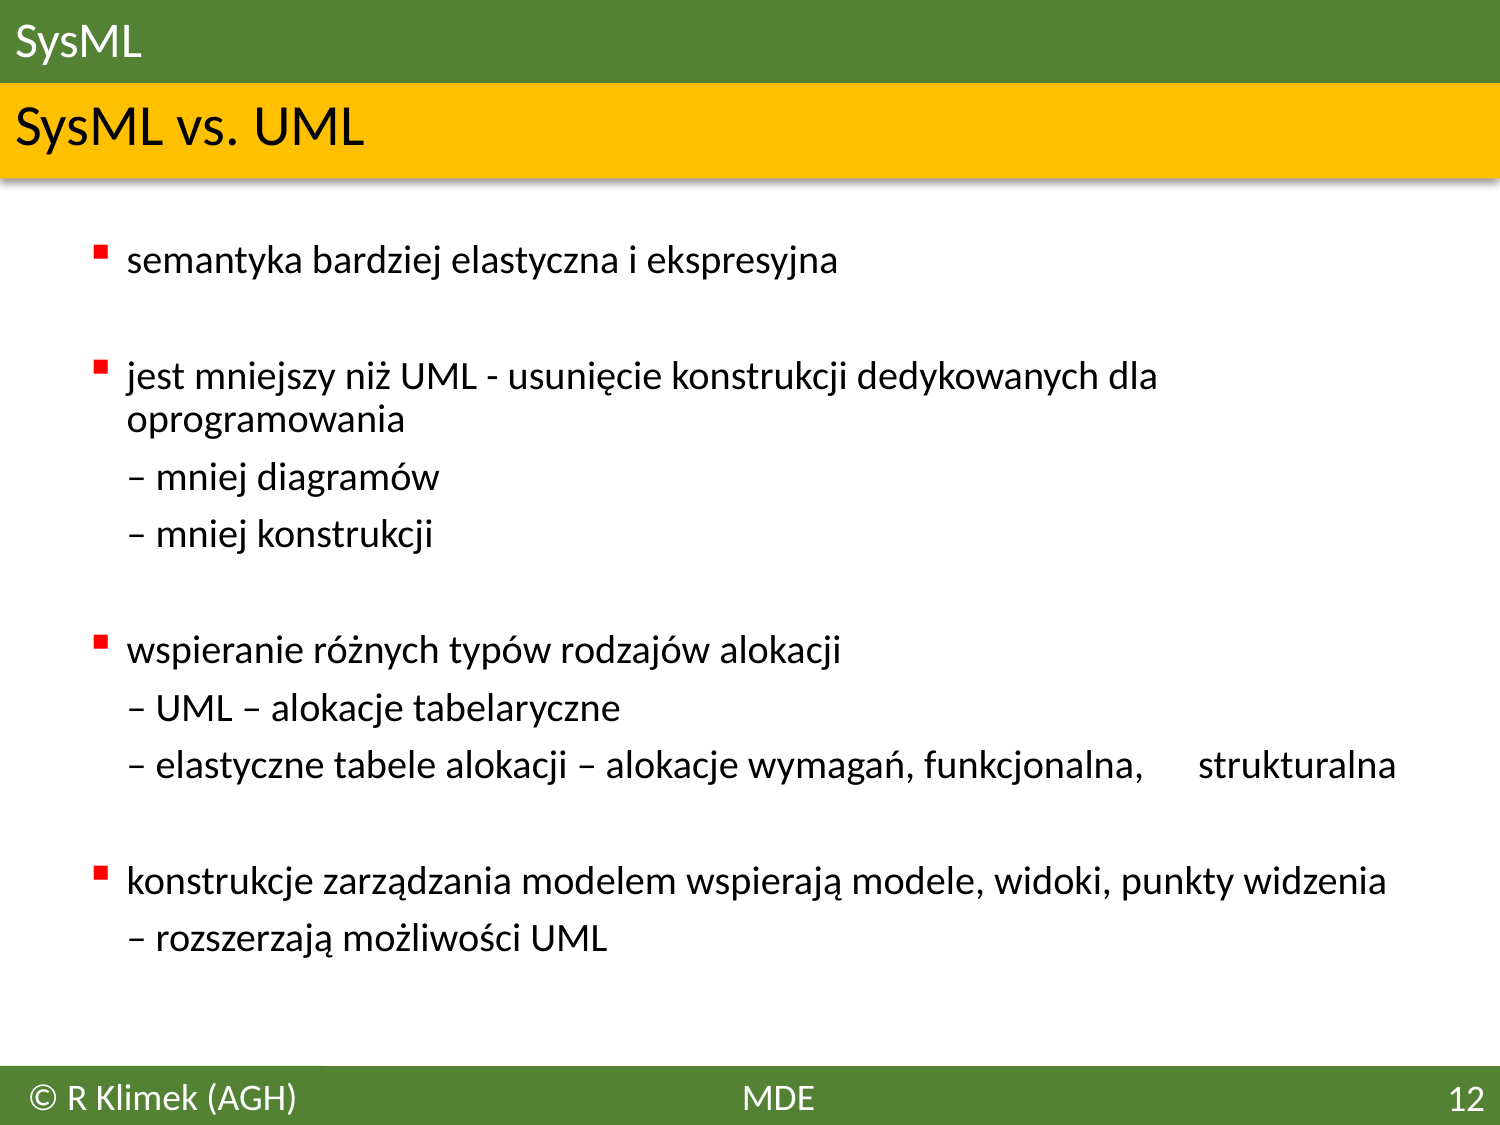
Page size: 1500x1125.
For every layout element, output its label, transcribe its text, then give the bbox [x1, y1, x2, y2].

slide_number MDE [326, 1066, 1232, 1125]
title SysML [0, 0, 1500, 83]
list SysML vs. UML [0, 83, 1497, 172]
text_box semantyka bardziej elastyczna i ekspresyjna jest mniejszy niż UML - usunięcie konstrukcji dedykowanych dla oprogramowania – mniej diagramów – mniej konstrukcji wspieranie różnych typów rodzajów alokacji – UML – alokacje tabelaryczne – elastyczne tabele alokacji – alokacje wymagań, funkcjonalna, strukturalna konstrukcje zarządzania modelem wspierają modele, widoki, punkty widzenia – rozszerzają możliwości UML [74, 231, 1425, 1005]
footer © R Klimek (AGH) [0, 1065, 326, 1125]
slide_number 12 [1232, 1066, 1500, 1125]
